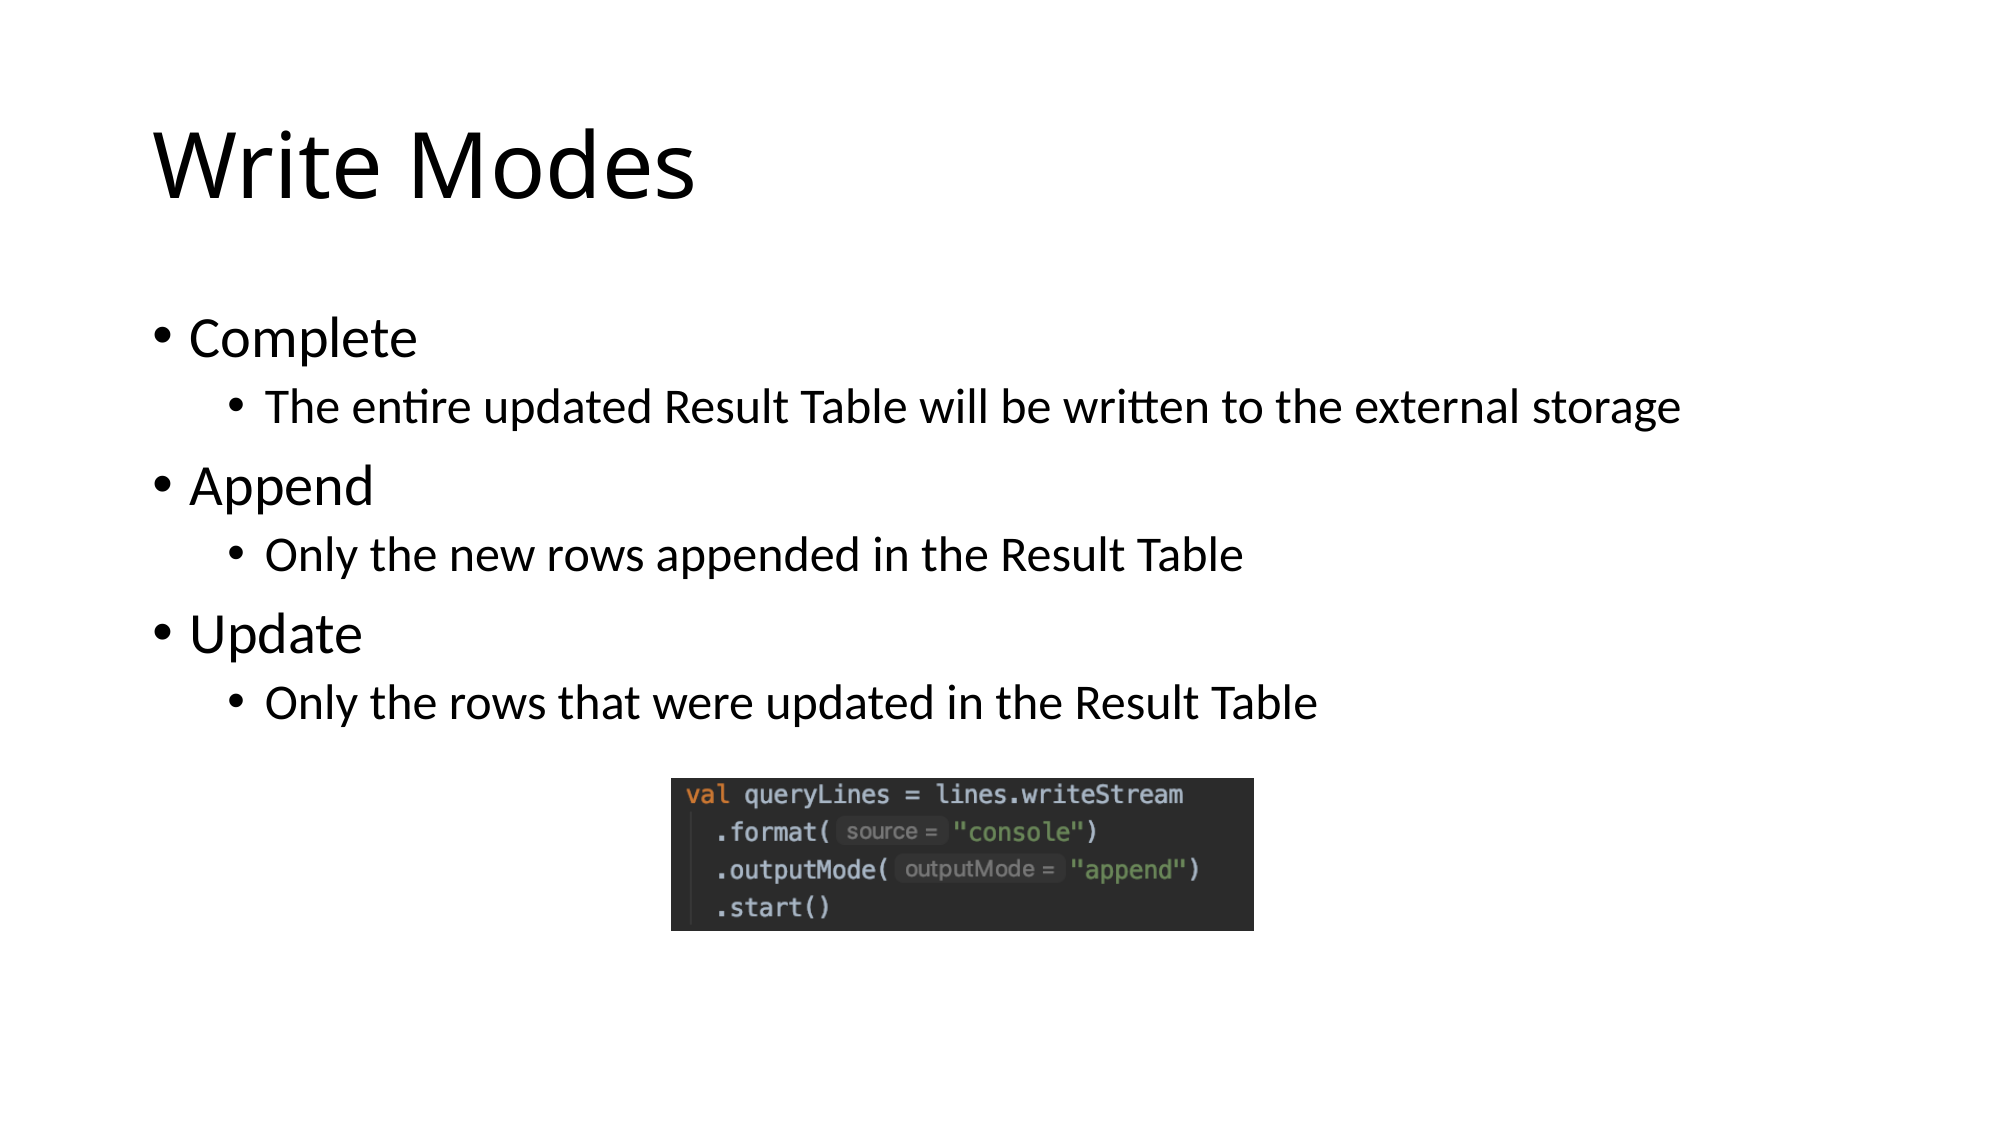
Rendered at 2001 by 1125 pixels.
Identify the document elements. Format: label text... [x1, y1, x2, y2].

picture [671, 778, 1254, 931]
list Complete The entire updated Result Table will be written to the external storage Append Only the new rows appended in the Result Table Update Only the rows that were updated in the Result Table [137, 299, 1863, 1014]
title Write Modes [137, 59, 1863, 278]
